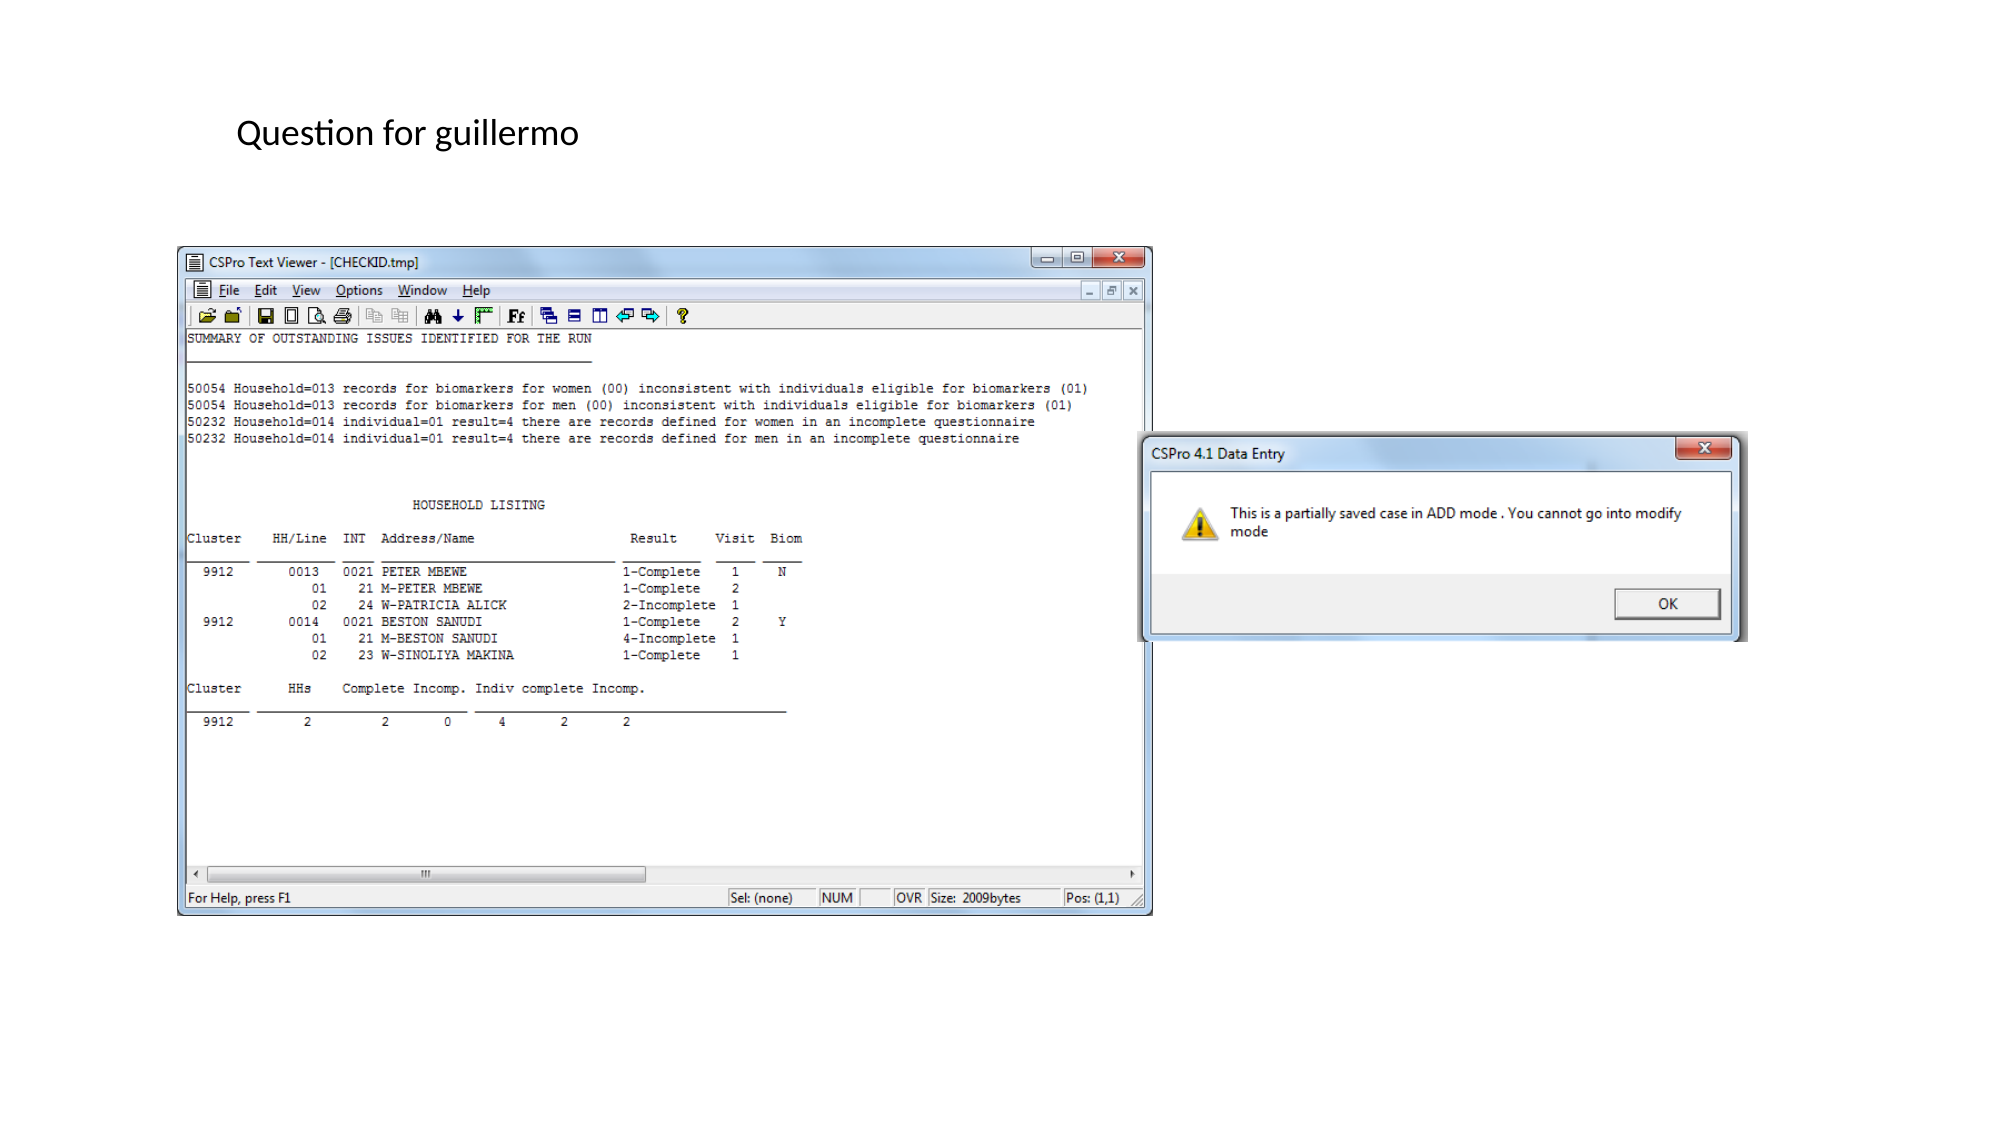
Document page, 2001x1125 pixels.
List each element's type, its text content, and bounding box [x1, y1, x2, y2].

picture [177, 245, 1748, 916]
text_box Question for guillermo [221, 100, 1013, 161]
